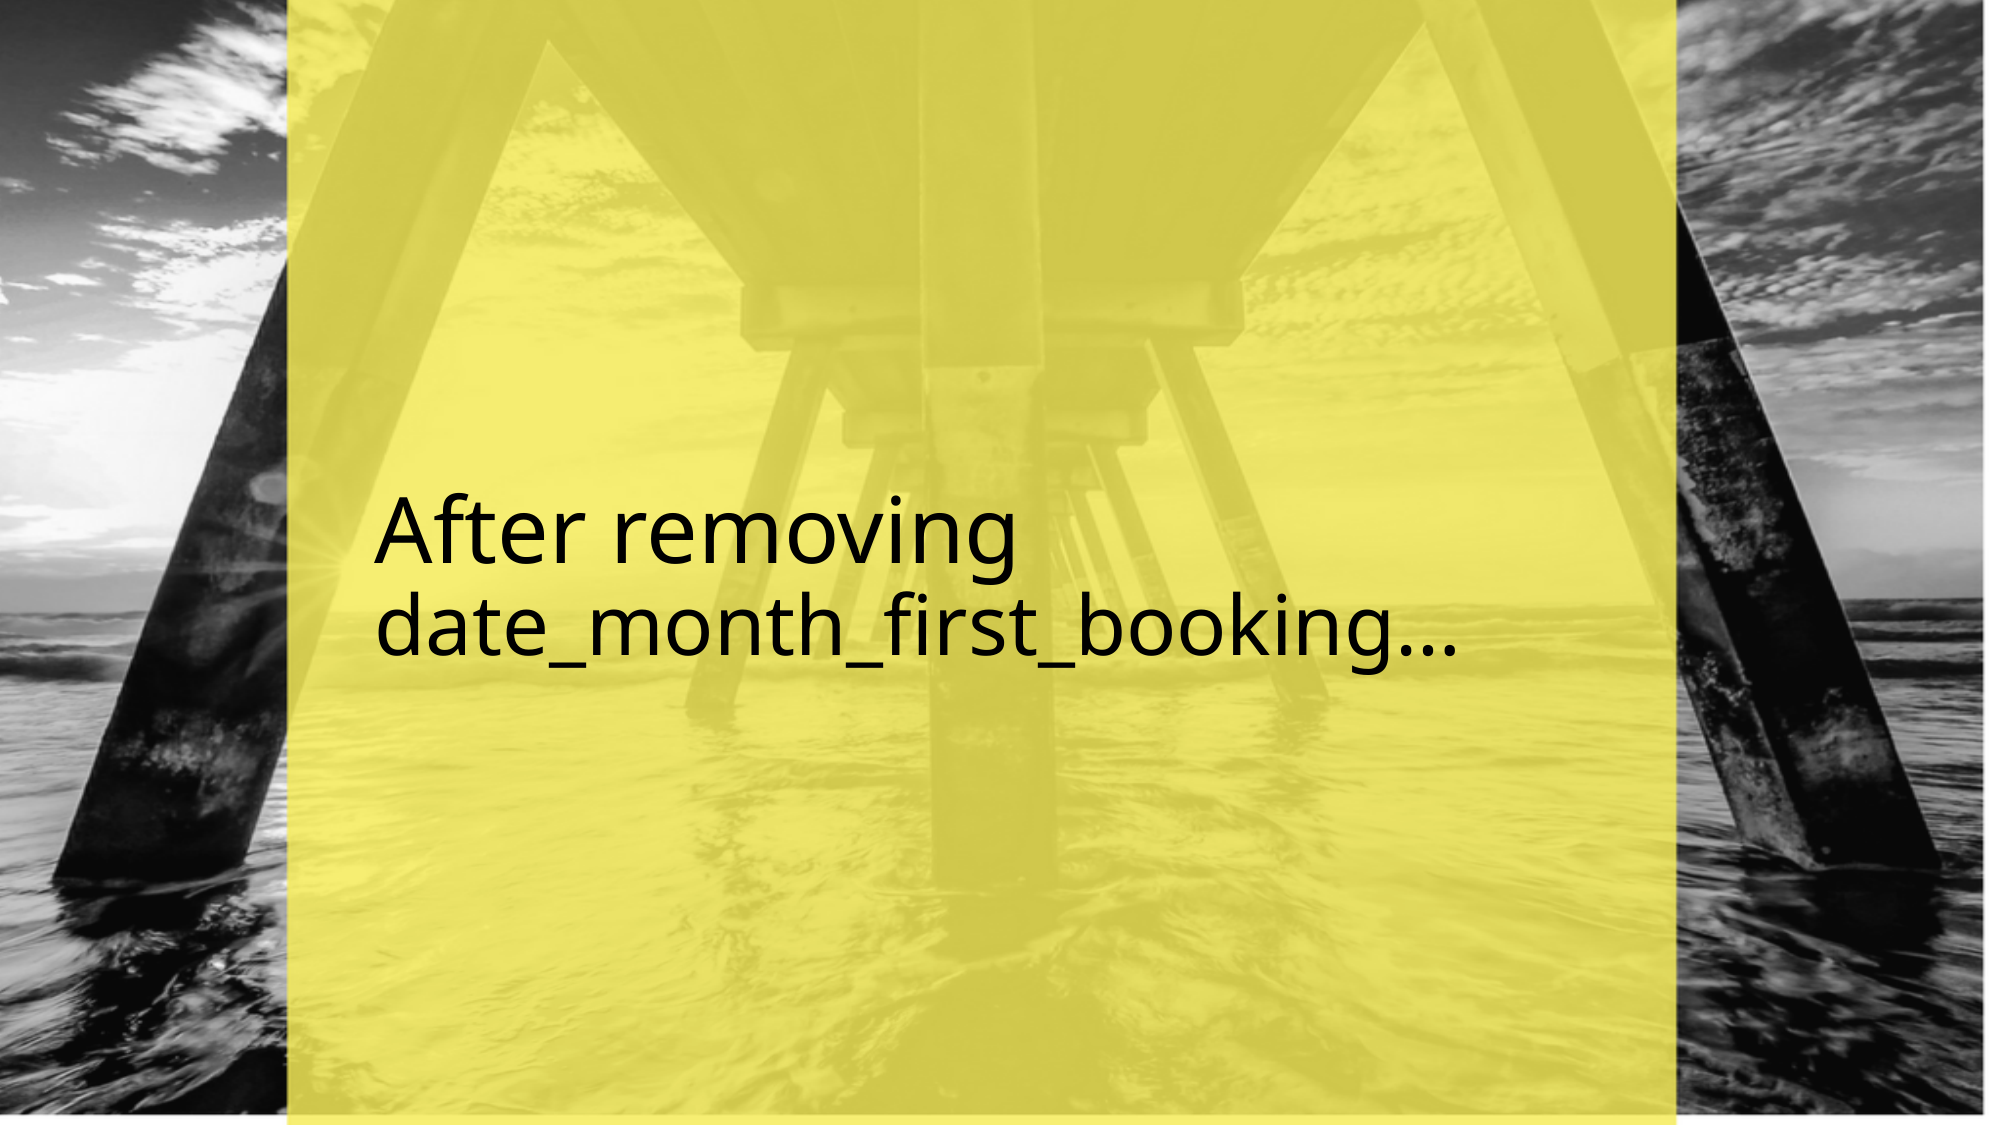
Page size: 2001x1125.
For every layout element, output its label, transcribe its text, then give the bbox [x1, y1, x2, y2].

picture [0, 0, 2000, 1125]
title After removing date_month_first_booking… [359, 416, 1631, 742]
